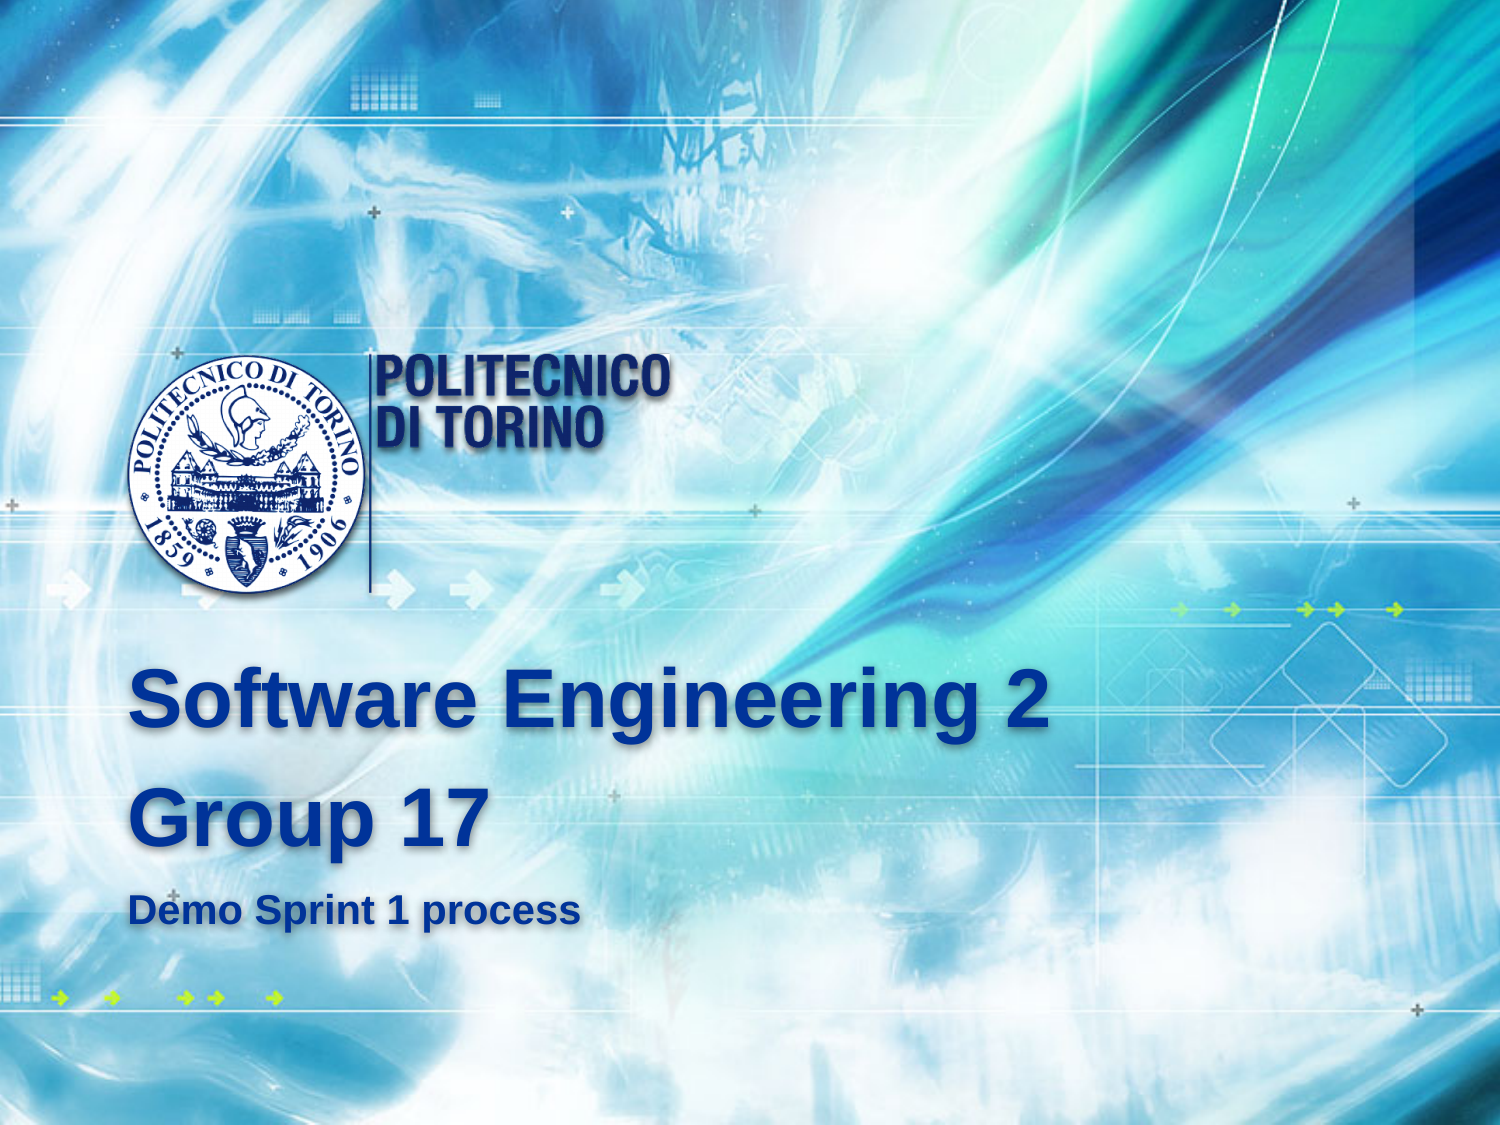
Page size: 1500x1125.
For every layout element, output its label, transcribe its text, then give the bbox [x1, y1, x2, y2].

picture [1445, 141, 1455, 149]
title Software Engineering 2 [112, 626, 1069, 763]
picture [0, 0, 1500, 1125]
title Group 17 [112, 773, 1069, 882]
subtitle Demo Sprint 1 process [112, 881, 644, 944]
